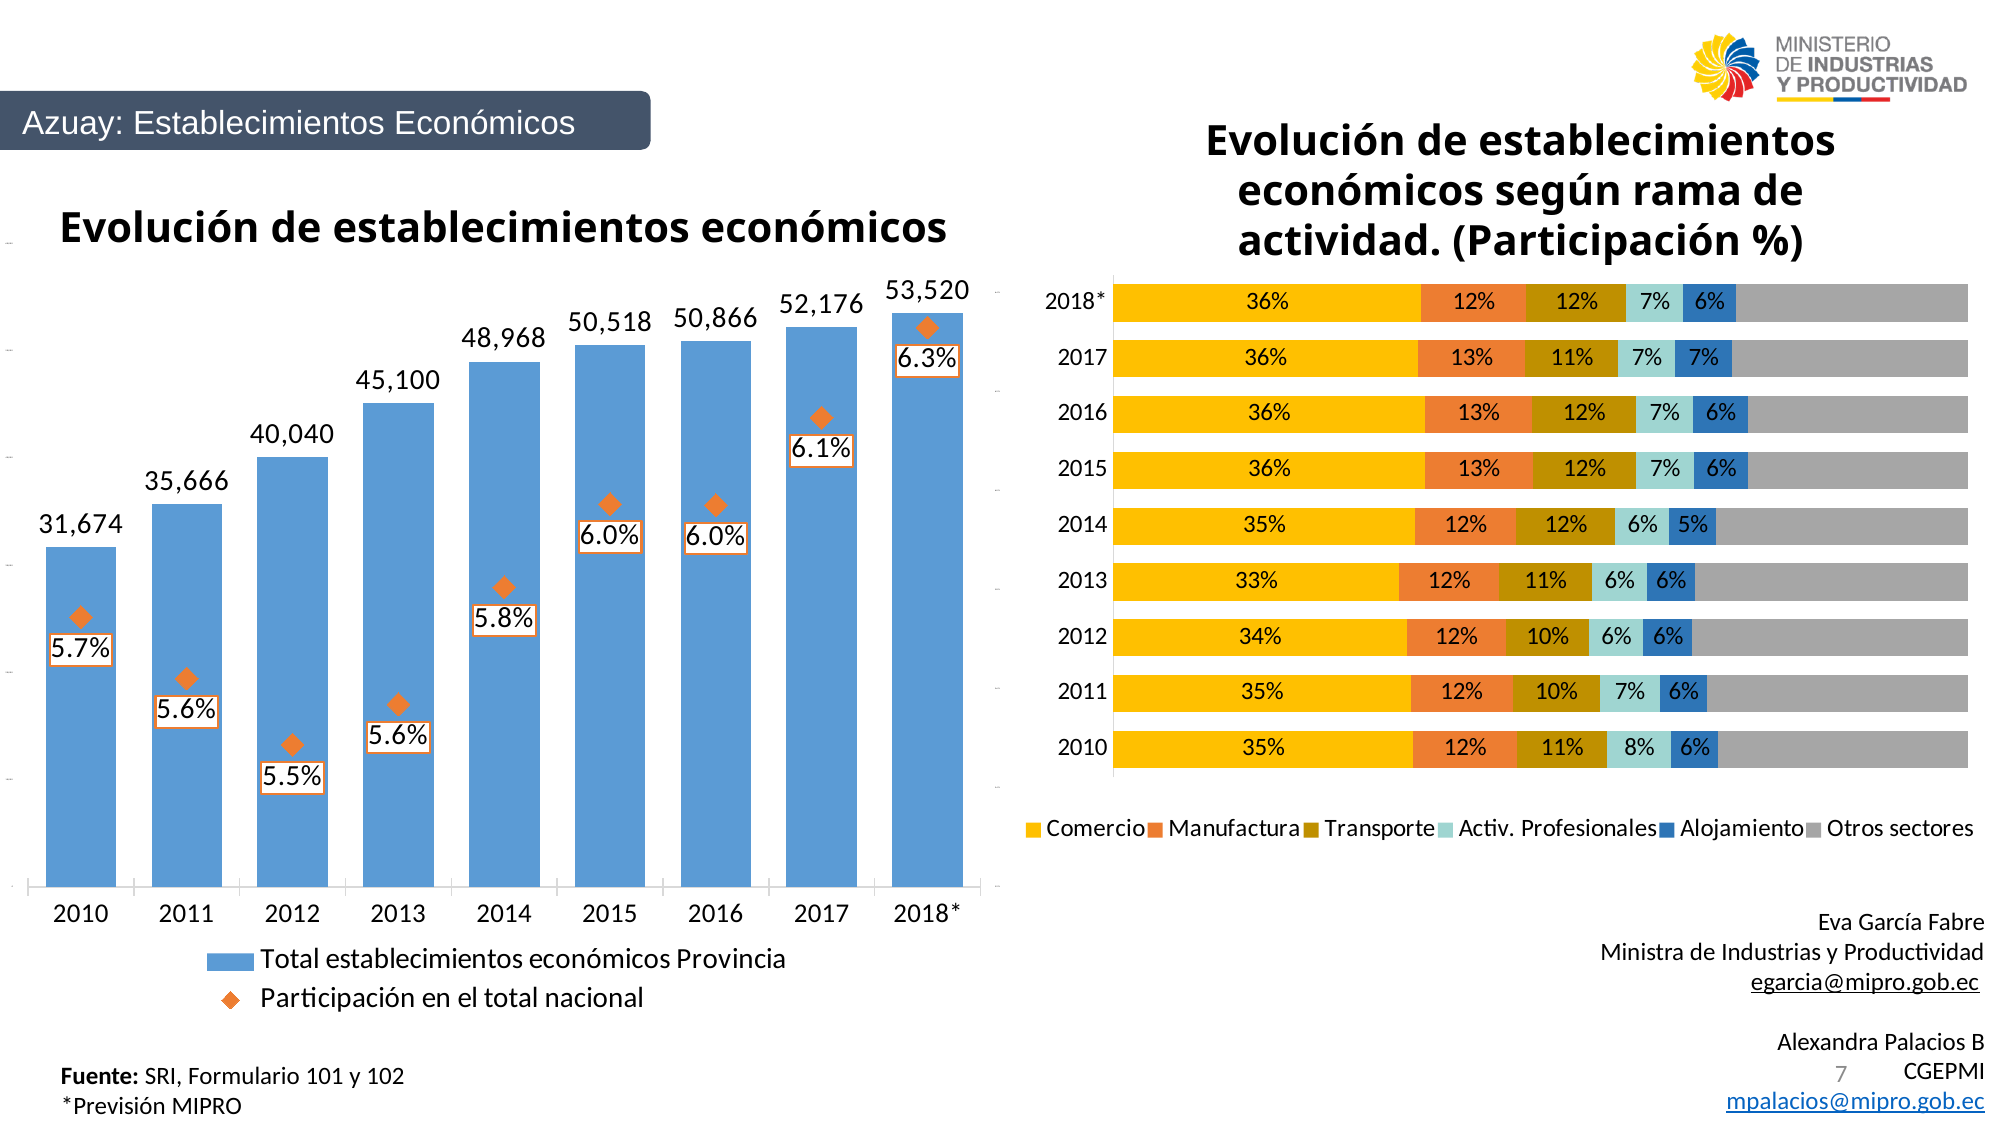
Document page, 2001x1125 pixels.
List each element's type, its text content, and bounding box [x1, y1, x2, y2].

text_box [0, 90, 652, 151]
chart [0, 222, 1000, 1024]
picture [1657, 0, 2000, 135]
text_box Azuay: Establecimientos Económicos [10, 95, 589, 147]
chart [1023, 259, 1977, 861]
text_box Eva García Fabre Ministra de Industrias y Productividad egarcia@mipro.gob.ec Alexandra Palacios B CGEPMI mpalacios@mipro.gob.ec [1352, 897, 2000, 1123]
text_box Fuente: SRI, Formulario 101 y 102 *Previsión MIPRO [46, 1051, 899, 1125]
text_box Evolución de establecimientos económicos [24, 193, 983, 222]
text_box Evolución de establecimientos económicos según rama de actividad. (Participación %) [1132, 106, 1909, 259]
